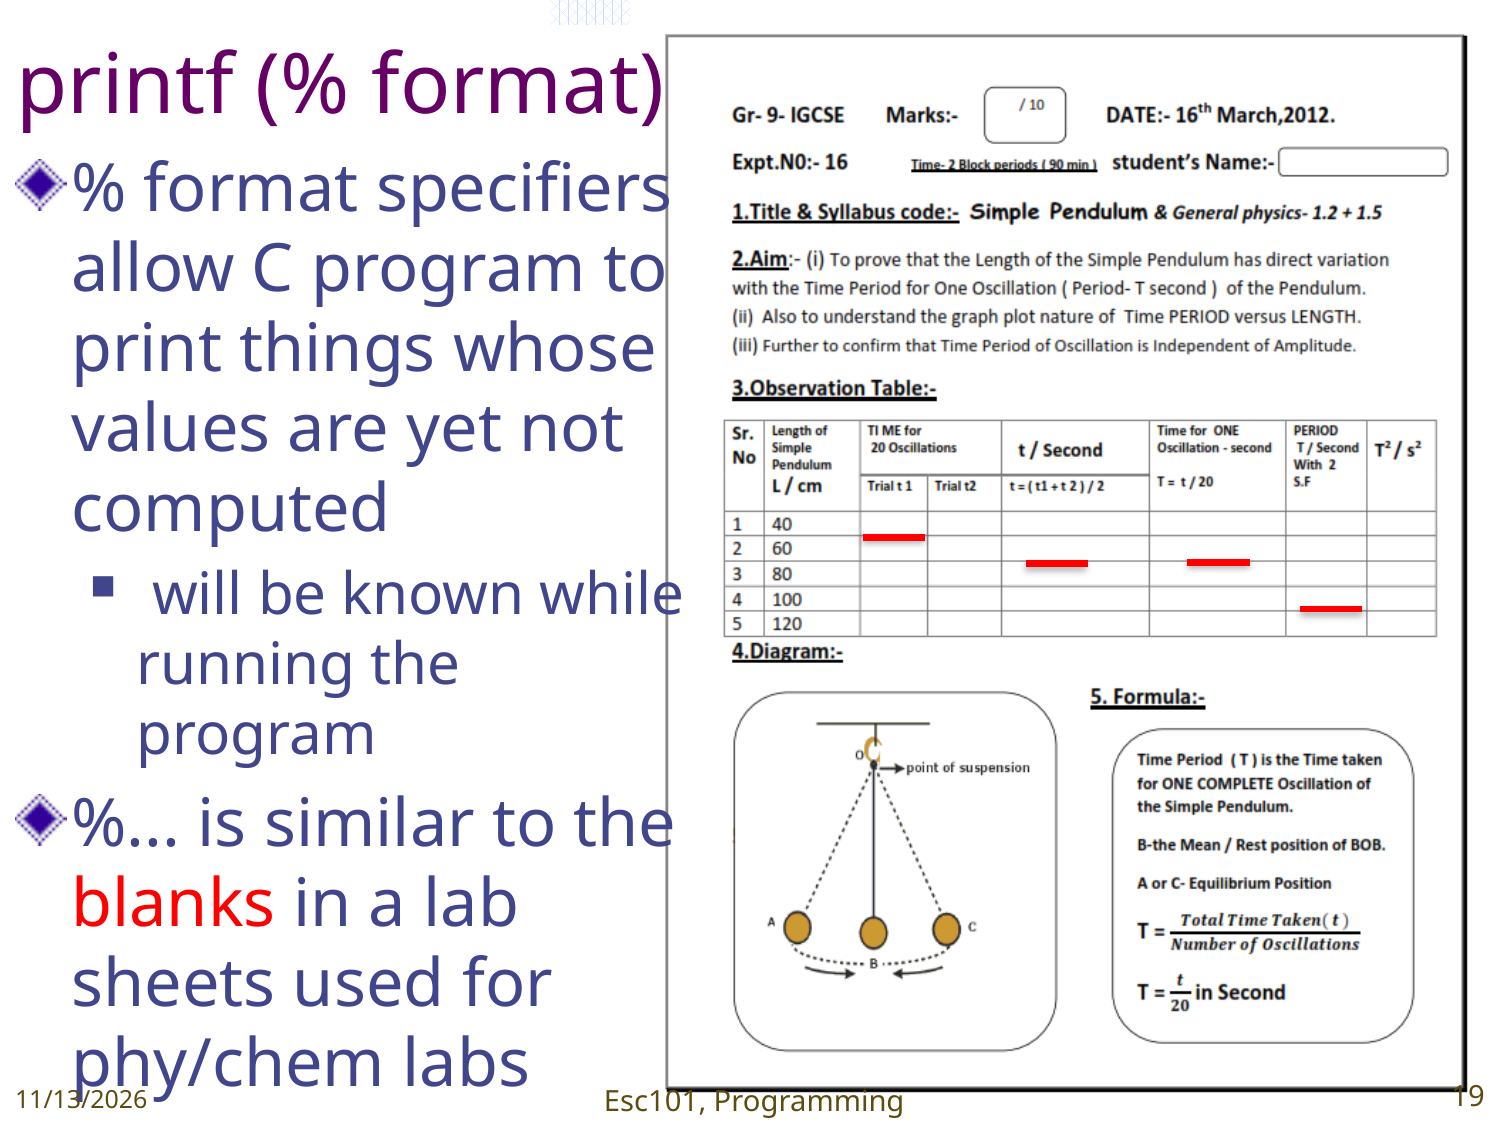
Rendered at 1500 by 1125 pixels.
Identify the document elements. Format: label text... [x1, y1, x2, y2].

picture [15, 794, 67, 846]
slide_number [0, 1049, 313, 1125]
footer Esc101, Programming [483, 1049, 625, 1125]
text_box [862, 537, 1363, 610]
title printf (% format) [1, 0, 628, 137]
picture [630, 0, 1500, 1125]
picture [15, 159, 67, 211]
list % format specifiers allow C program to print things whose values are yet not computed will be known while running the program %... is similar to the blanks in a lab sheets used for phy/chem labs [0, 137, 625, 1051]
